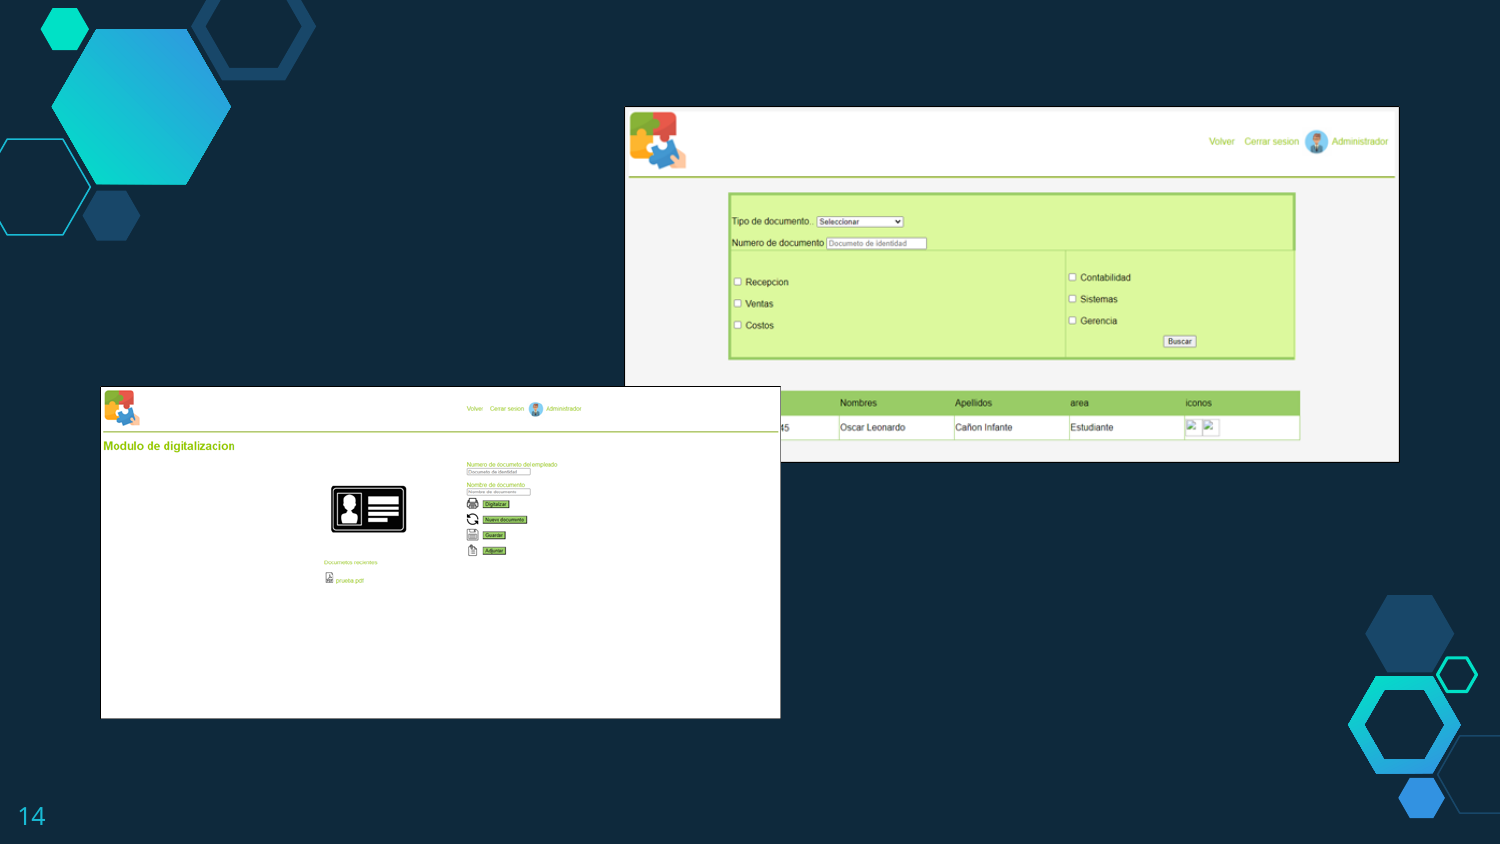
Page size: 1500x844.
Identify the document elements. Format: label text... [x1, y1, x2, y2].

slide_number ‹#› [2, 785, 93, 844]
picture [100, 106, 1400, 719]
